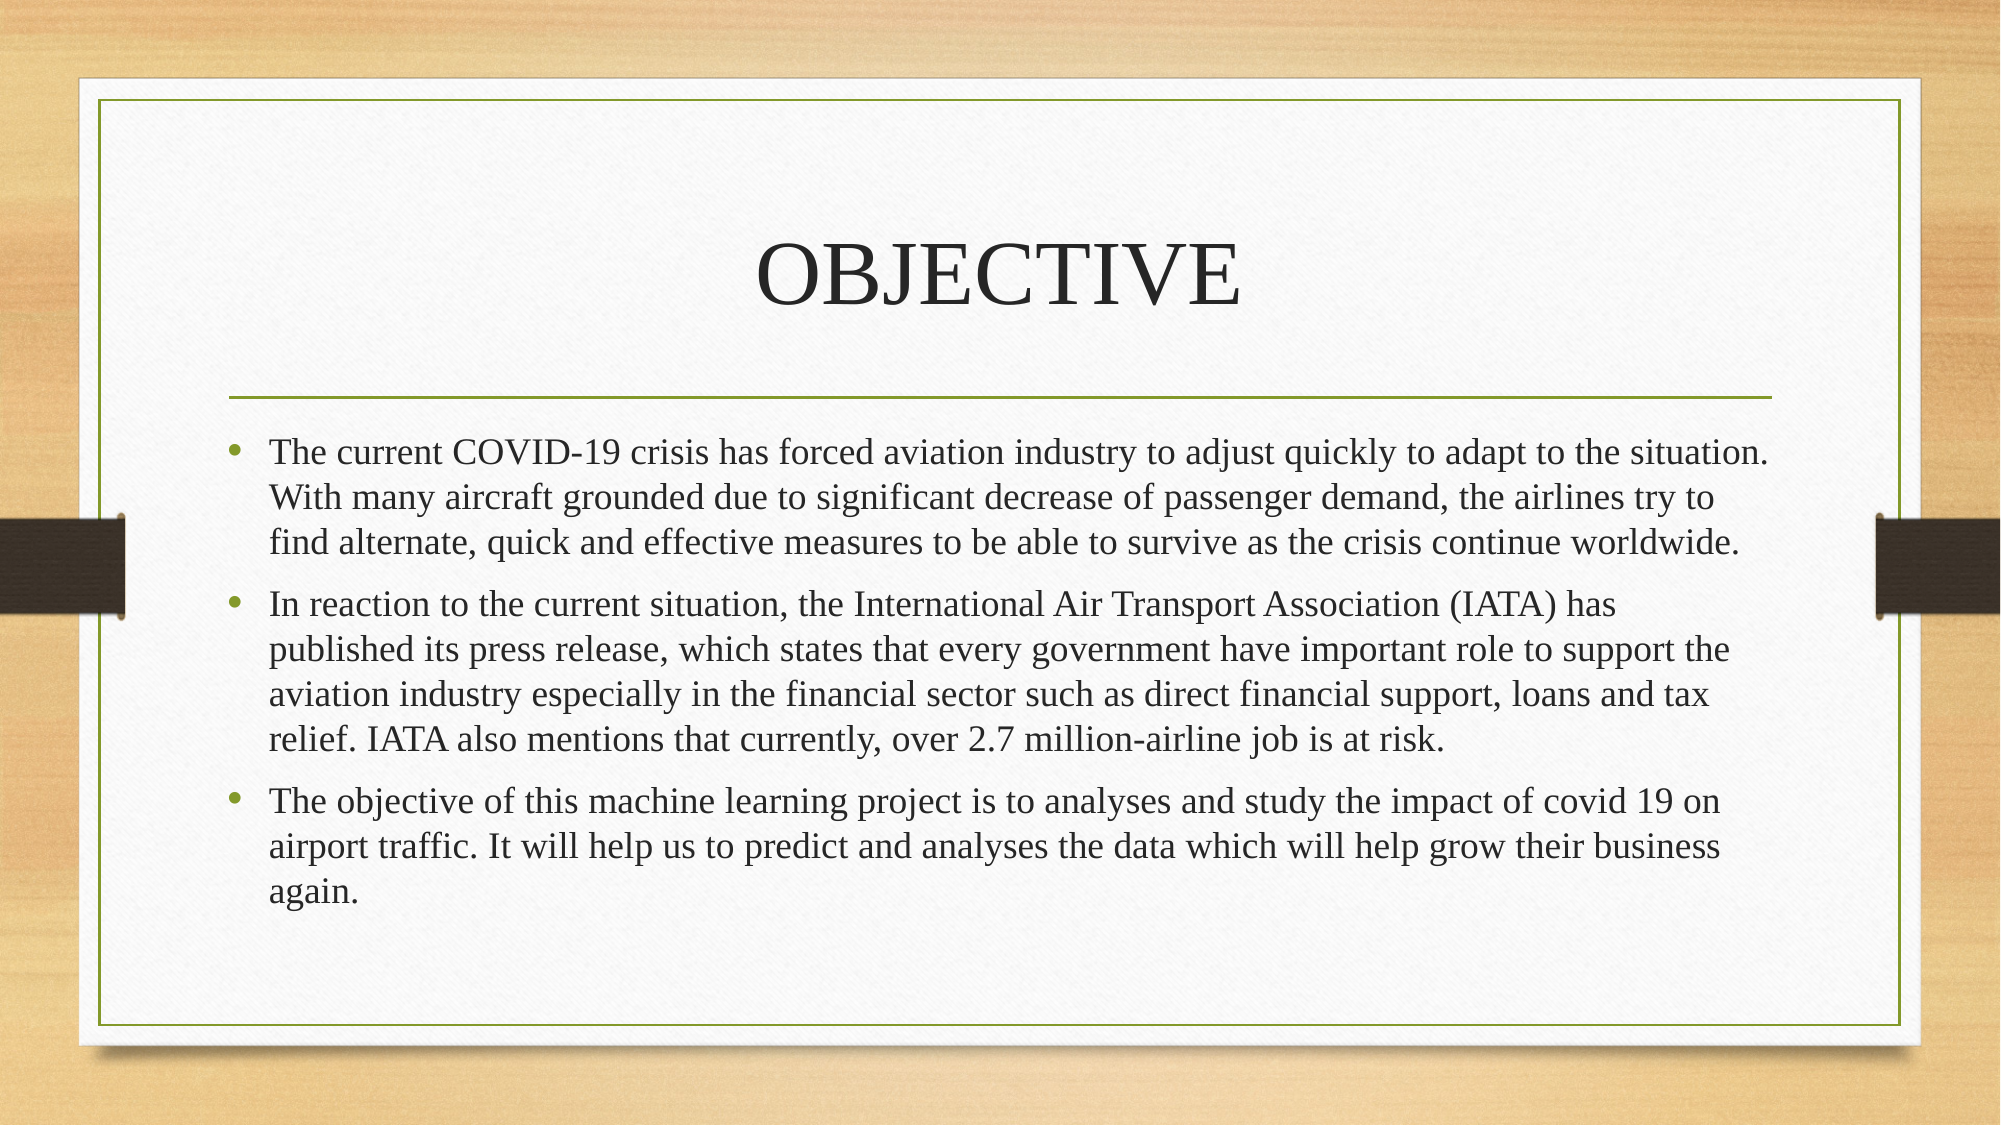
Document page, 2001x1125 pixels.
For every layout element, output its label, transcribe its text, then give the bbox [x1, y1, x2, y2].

list The current COVID-19 crisis has forced aviation industry to adjust quickly to adapt to the situation. With many aircraft grounded due to significant decrease of passenger demand, the airlines try to find alternate, quick and effective measures to be able to survive as the crisis continue worldwide. In reaction to the current situation, the International Air Transport Association (IATA) has published its press release, which states that every government have important role to support the aviation industry especially in the financial sector such as direct financial support, loans and tax relief. IATA also mentions that currently, over 2.7 million-airline job is at risk. The objective of this machine learning project is to analyses and study the impact of covid 19 on airport traffic. It will help us to predict and analyses the data which will help grow their business again. [212, 419, 1788, 964]
picture [0, 0, 2001, 1125]
title OBJECTIVE [212, 161, 1788, 375]
